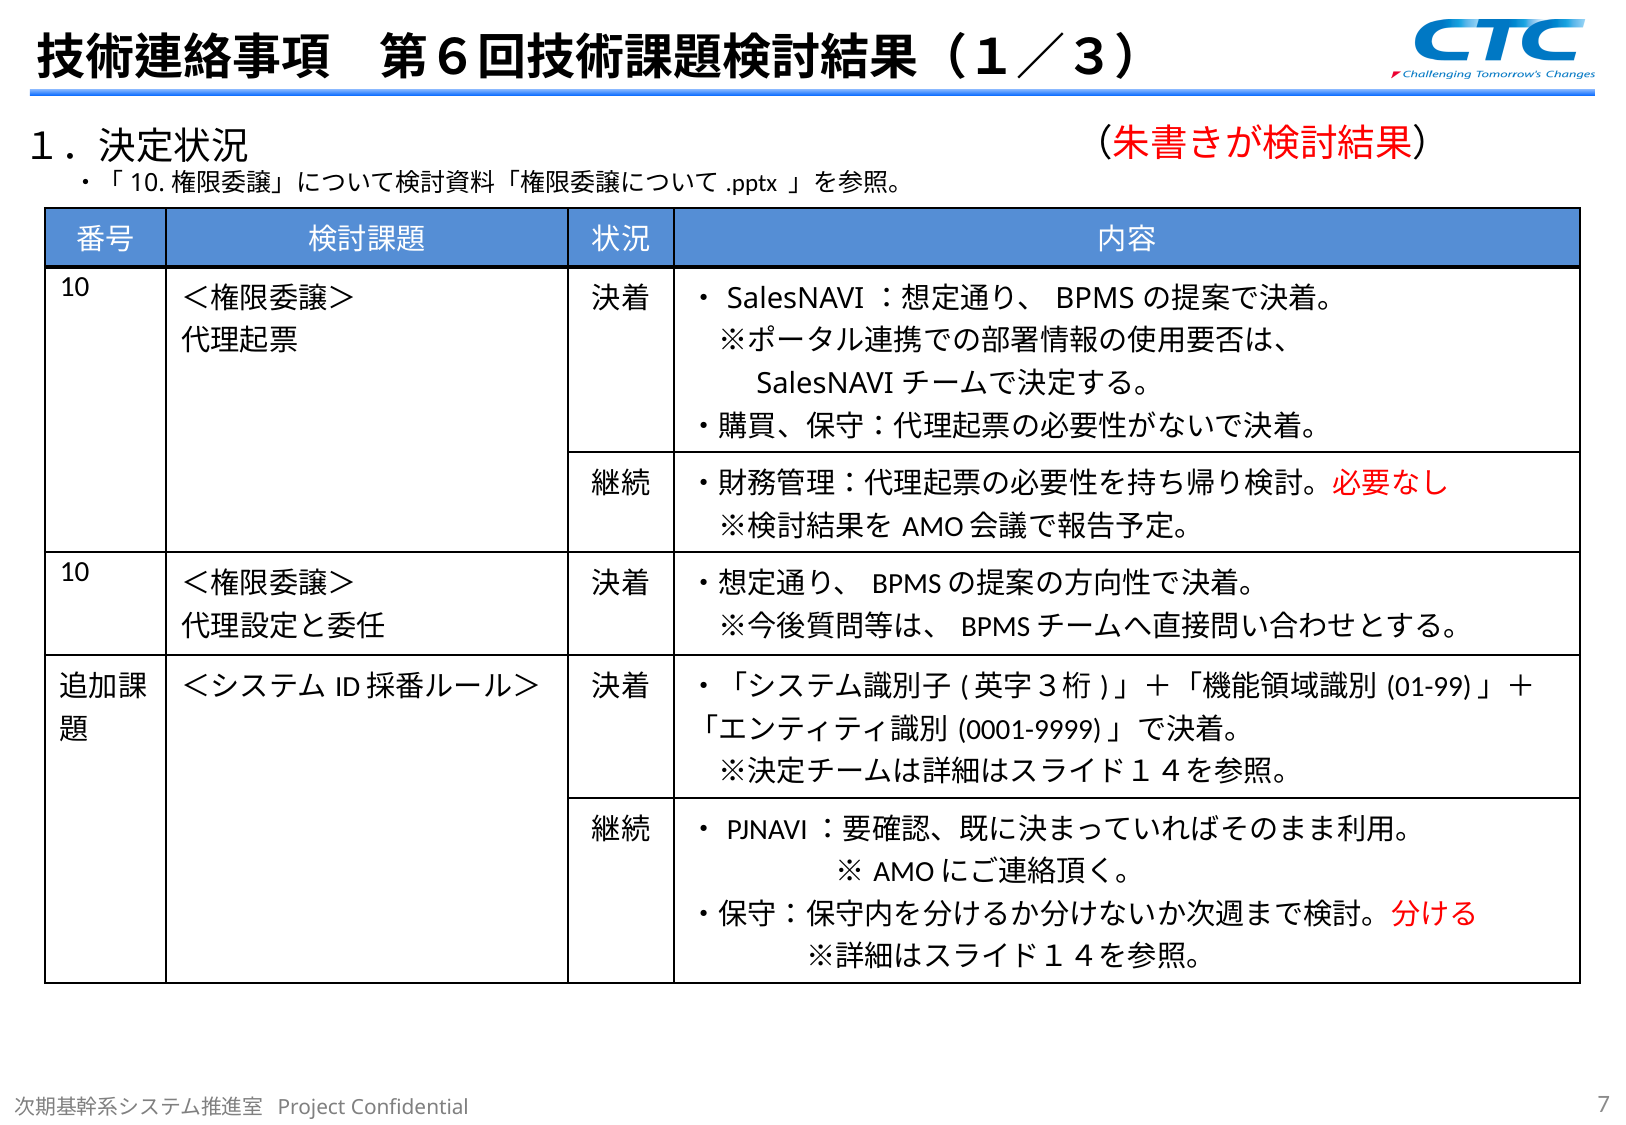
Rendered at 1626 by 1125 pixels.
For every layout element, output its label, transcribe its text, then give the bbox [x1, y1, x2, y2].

table_cell ・財務管理：代理起票の必要性を持ち帰り検討。必要なし ※検討結果をAMO会議で報告予定。 [675, 453, 1579, 551]
table_cell 10 [46, 553, 165, 654]
table_cell ・「システム識別子(英字３桁)」＋「機能領域識別(01-99)」＋「エンティティ識別(0001-9999)」で決着。 ※決定チームは詳細はスライド１４を参照。 [675, 656, 1579, 797]
list [31, 101, 1593, 1035]
table_cell ＜権限委譲＞ 代理設定と委任 [167, 553, 567, 654]
table_cell 10 [46, 269, 165, 551]
table_cell 継続 [569, 799, 673, 982]
table_cell ＜システムID採番ルール＞ [167, 656, 567, 982]
table_cell 継続 [569, 453, 673, 551]
table_cell ・想定通り、BPMSの提案の方向性で決着。 ※今後質問等は、BPMSチームへ直接問い合わせとする。 [675, 553, 1579, 654]
table_header 番号 [46, 209, 165, 265]
table_header 検討課題 [167, 209, 567, 265]
table_cell ・SalesNAVI：想定通り、BPMSの提案で決着。 ※ポータル連携での部署情報の使用要否は、 SalesNAVIチームで決定する。 ・購買、保守：代理起票の必要性がないで決着。 [675, 269, 1579, 451]
table_cell 決着 [569, 656, 673, 797]
table_header 内容 [675, 209, 1579, 265]
text_box １．決定状況 ・「10.権限委譲」について検討資料「権限委譲について.pptx 」を参照。 [9, 114, 1581, 204]
table_cell 決着 [569, 553, 673, 654]
slide_number 6 [1245, 1089, 1625, 1125]
text_box （朱書きが検討結果） [1060, 111, 1543, 171]
table_header 状況 [569, 209, 673, 265]
table_cell 決着 [569, 269, 673, 451]
table_cell ・PJNAVI：要確認、既に決まっていればそのまま利用。 ※AMOにご連絡頂く。 ・保守：保守内を分けるか分けないか次週まで検討。分ける ※詳細はスライド１４を参照。 [675, 799, 1579, 982]
picture [1494, 19, 1595, 79]
table_cell ＜権限委譲＞ 代理起票 [167, 269, 567, 551]
title 技術連絡事項 第６回技術課題検討結果（１／３） [30, 19, 1494, 90]
table_cell 追加課題 [46, 656, 165, 982]
